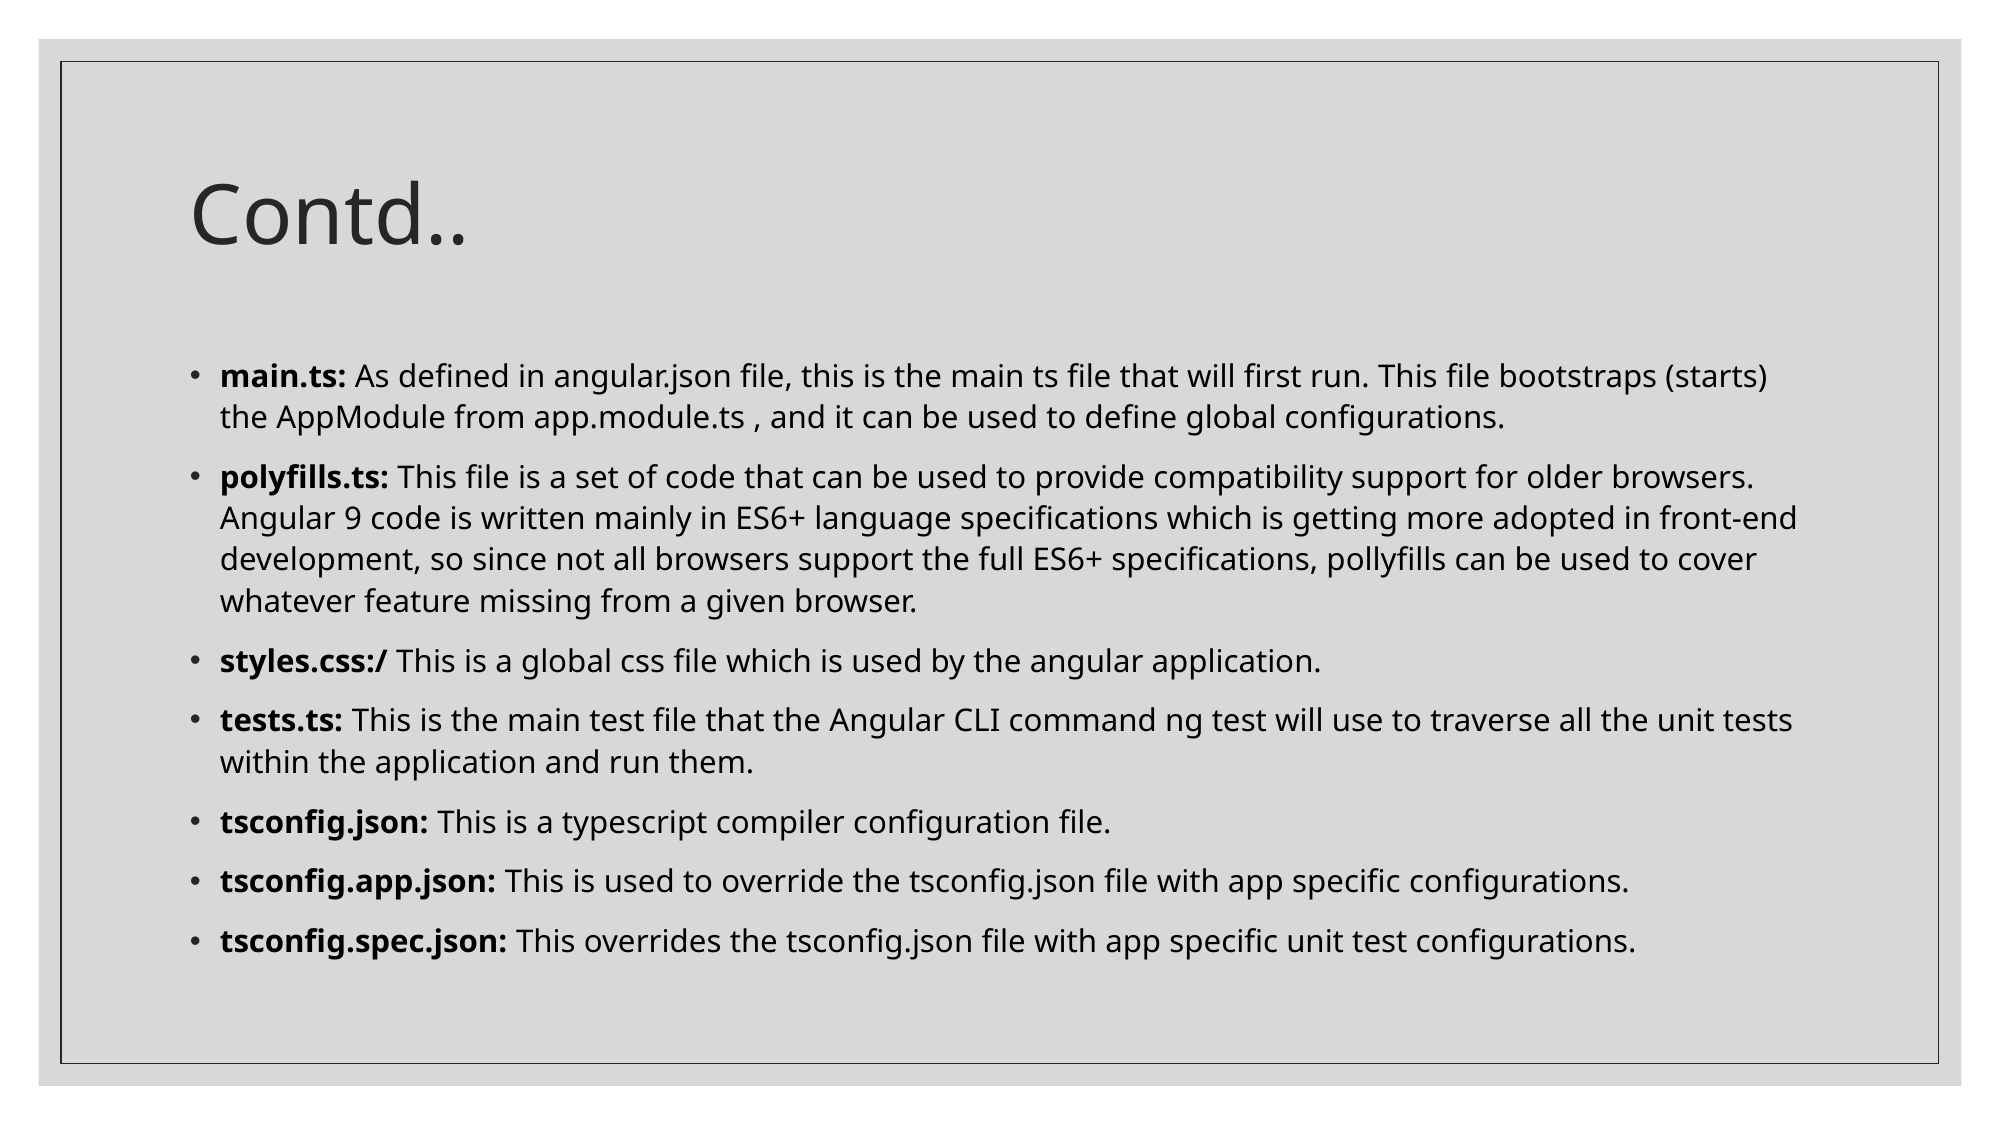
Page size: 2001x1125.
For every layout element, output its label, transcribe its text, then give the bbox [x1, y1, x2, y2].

list main.ts: As defined in angular.json file, this is the main ts file that will first run. This file bootstraps (starts) the AppModule from app.module.ts , and it can be used to define global configurations. polyfills.ts: This file is a set of code that can be used to provide compatibility support for older browsers. Angular 9 code is written mainly in ES6+ language specifications which is getting more adopted in front-end development, so since not all browsers support the full ES6+ specifications, pollyfills can be used to cover whatever feature missing from a given browser. styles.css:/ This is a global css file which is used by the angular application. tests.ts: This is the main test file that the Angular CLI command ng test will use to traverse all the unit tests within the application and run them. tsconfig.json: This is a typescript compiler configuration file. tsconfig.app.json: This is used to override the tsconfig.json file with app specific configurations. tsconfig.spec.json: This overrides the tsconfig.json file with app specific unit test configurations. [174, 345, 1825, 977]
title Contd.. [174, 105, 1825, 331]
